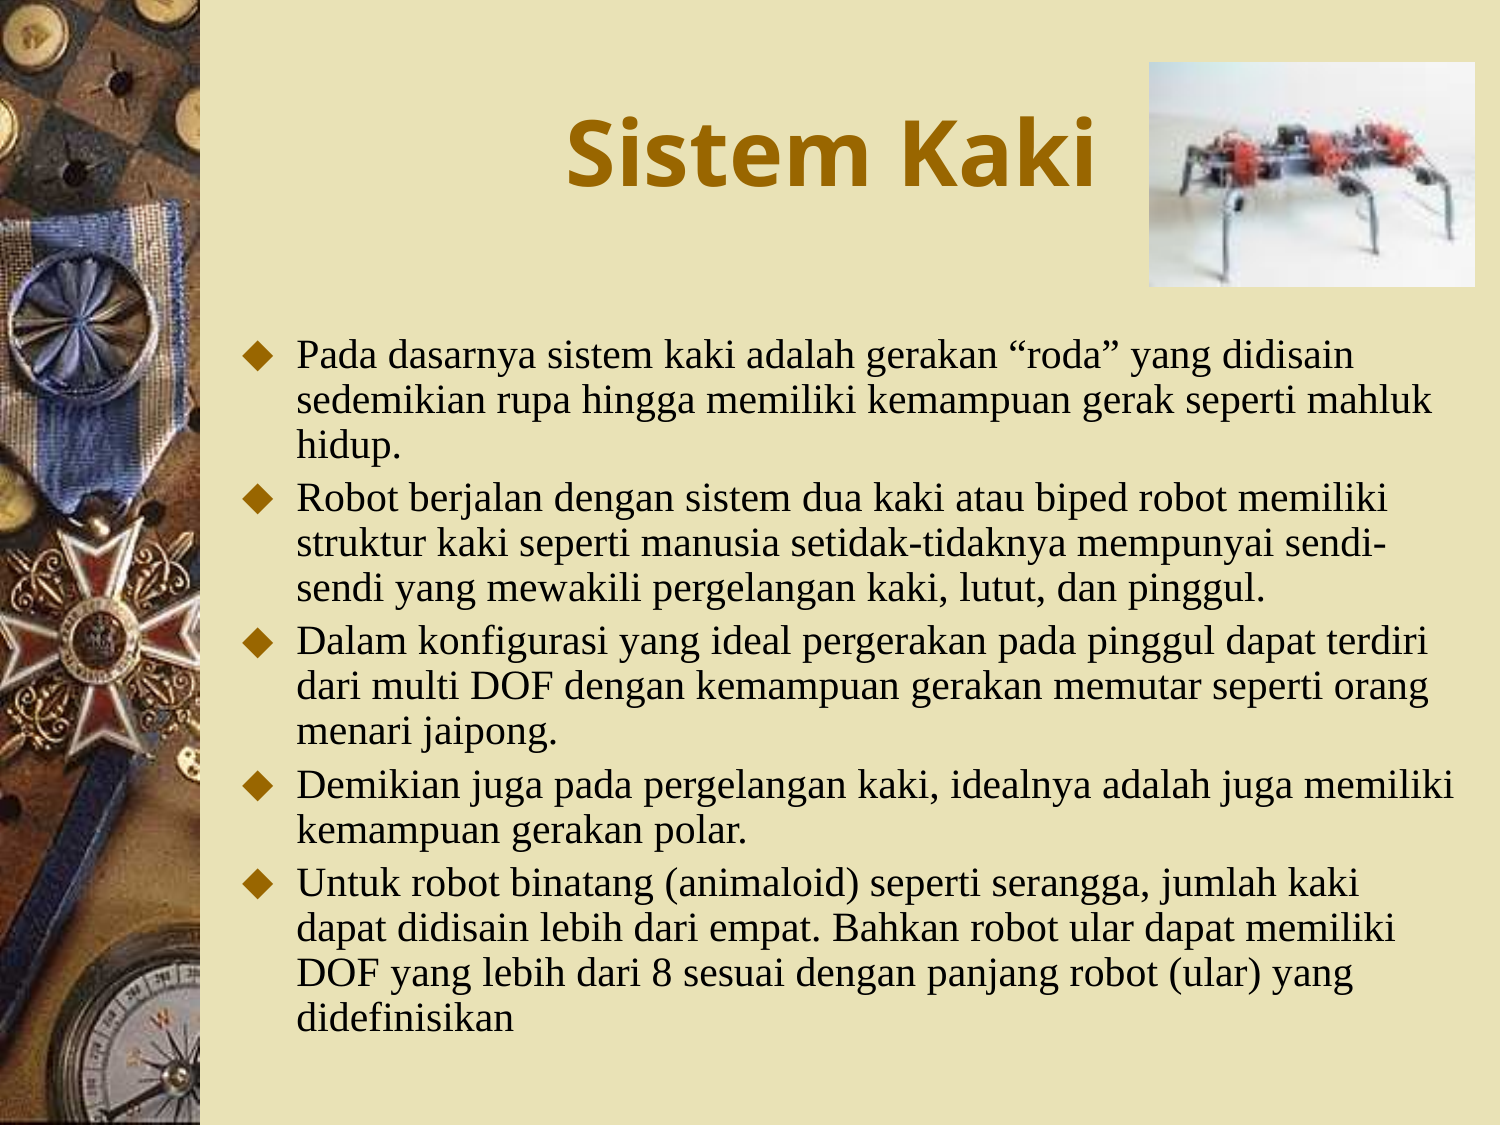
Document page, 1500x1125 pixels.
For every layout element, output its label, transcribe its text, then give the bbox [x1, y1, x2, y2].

picture [0, 0, 200, 1125]
list Pada dasarnya sistem kaki adalah gerakan “roda” yang didisain sedemikian rupa hingga memiliki kemampuan gerak seperti mahluk hidup. Robot berjalan dengan sistem dua kaki atau biped robot memiliki struktur kaki seperti manusia setidak-tidaknya mempunyai sendi-sendi yang mewakili pergelangan kaki, lutut, dan pinggul. Dalam konfigurasi yang ideal pergerakan pada pinggul dapat terdiri dari multi DOF dengan kemampuan gerakan memutar seperti orang menari jaipong. Demikian juga pada pergelangan kaki, idealnya adalah juga memiliki kemampuan gerakan polar. Untuk robot binatang (animaloid) seperti serangga, jumlah kaki dapat didisain lebih dari empat. Bahkan robot ular dapat memiliki DOF yang lebih dari 8 sesuai dengan panjang robot (ular) yang didefinisikan [225, 324, 1475, 1075]
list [1149, 62, 1476, 288]
title Sistem Kaki [225, 87, 1144, 275]
